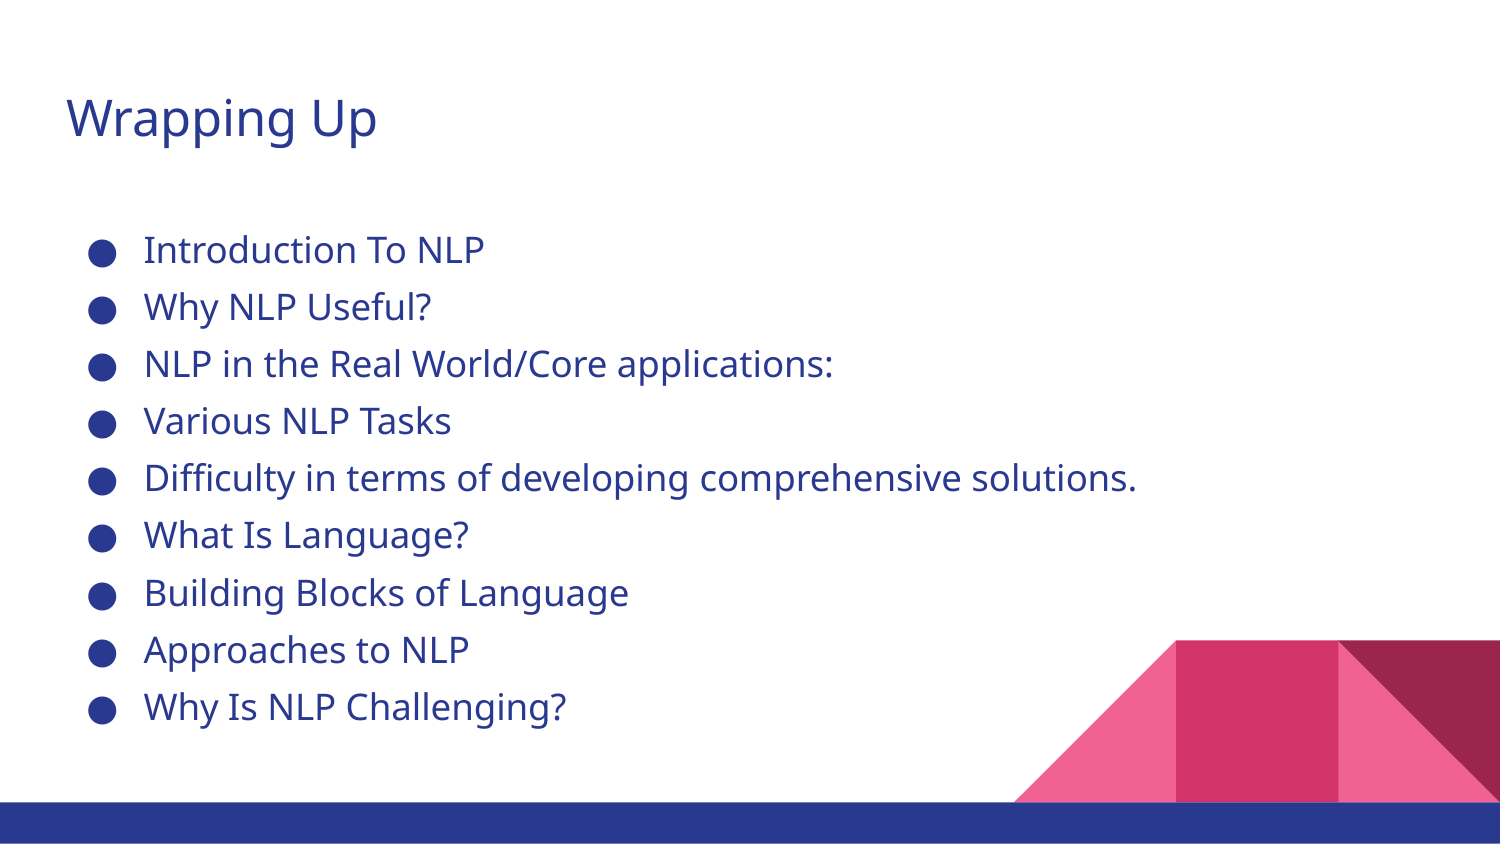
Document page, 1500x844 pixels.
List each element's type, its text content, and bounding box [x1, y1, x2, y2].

title Wrapping Up [51, 67, 1449, 167]
list Introduction To NLP Why NLP Useful? NLP in the Real World/Core applications: Various NLP Tasks Difficulty in terms of developing comprehensive solutions. What Is Language? Building Blocks of Language Approaches to NLP Why Is NLP Challenging? [51, 201, 1449, 750]
